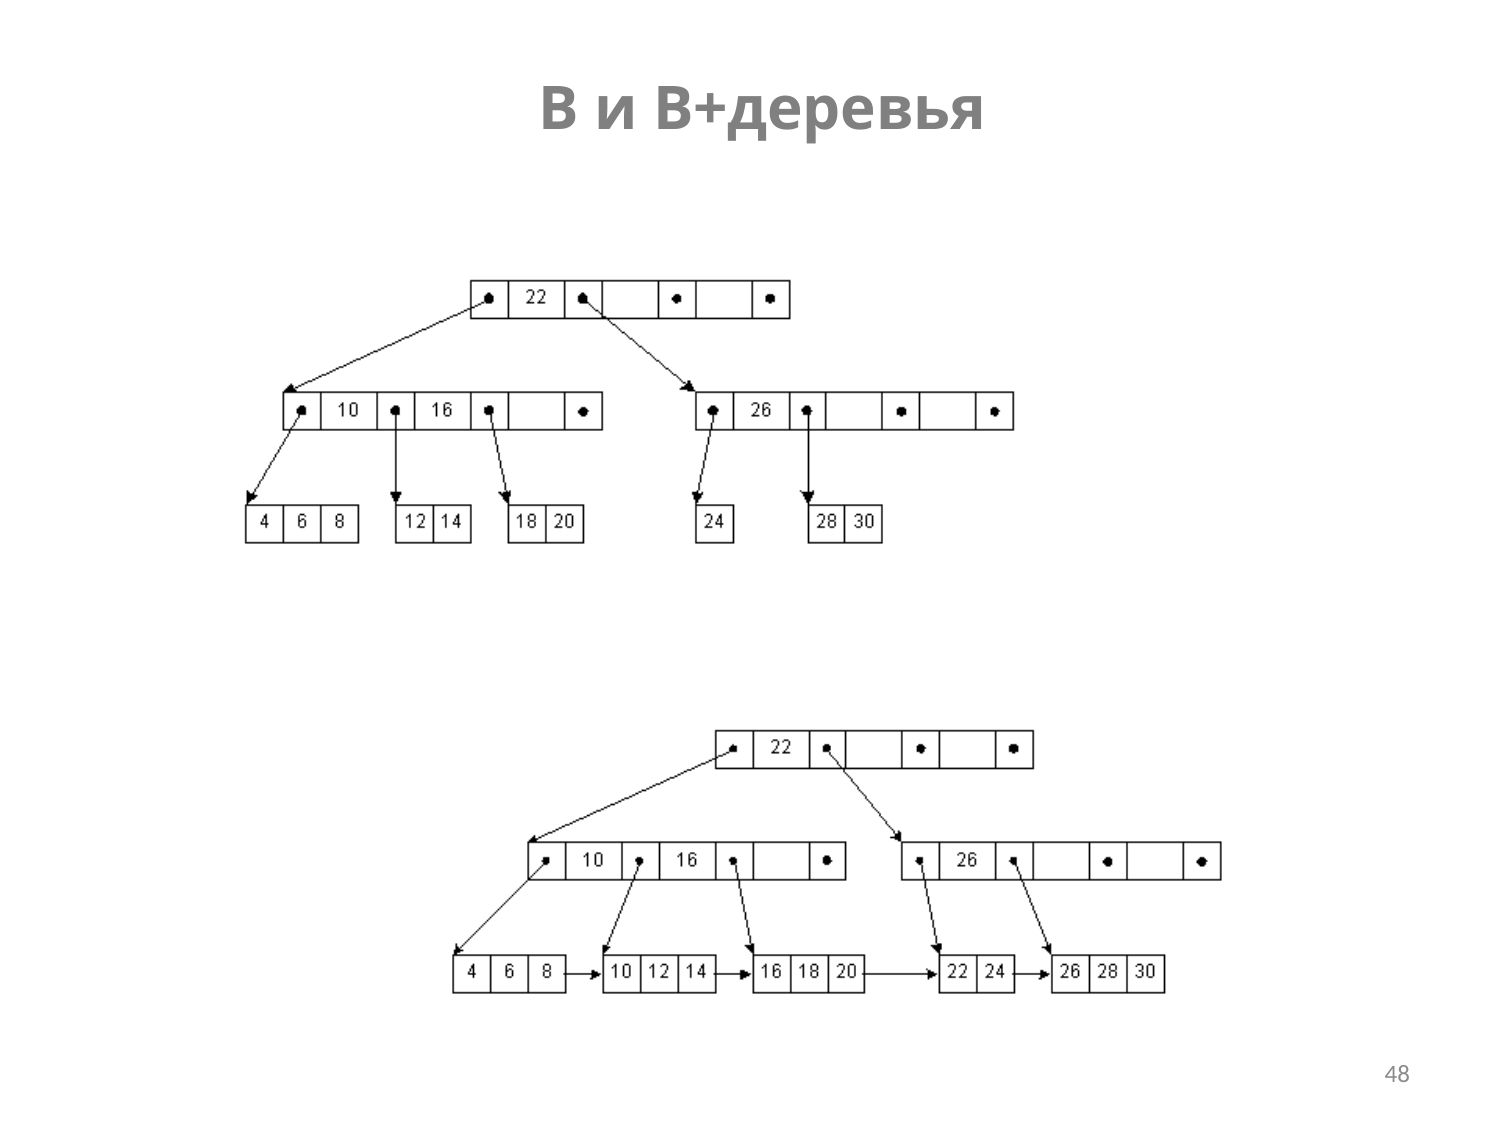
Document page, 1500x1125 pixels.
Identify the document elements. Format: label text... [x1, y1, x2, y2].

slide_number 48 [1074, 1042, 1425, 1103]
text_box B и B+деревья [150, 62, 1375, 150]
picture [224, 274, 1019, 548]
picture [437, 724, 1226, 998]
